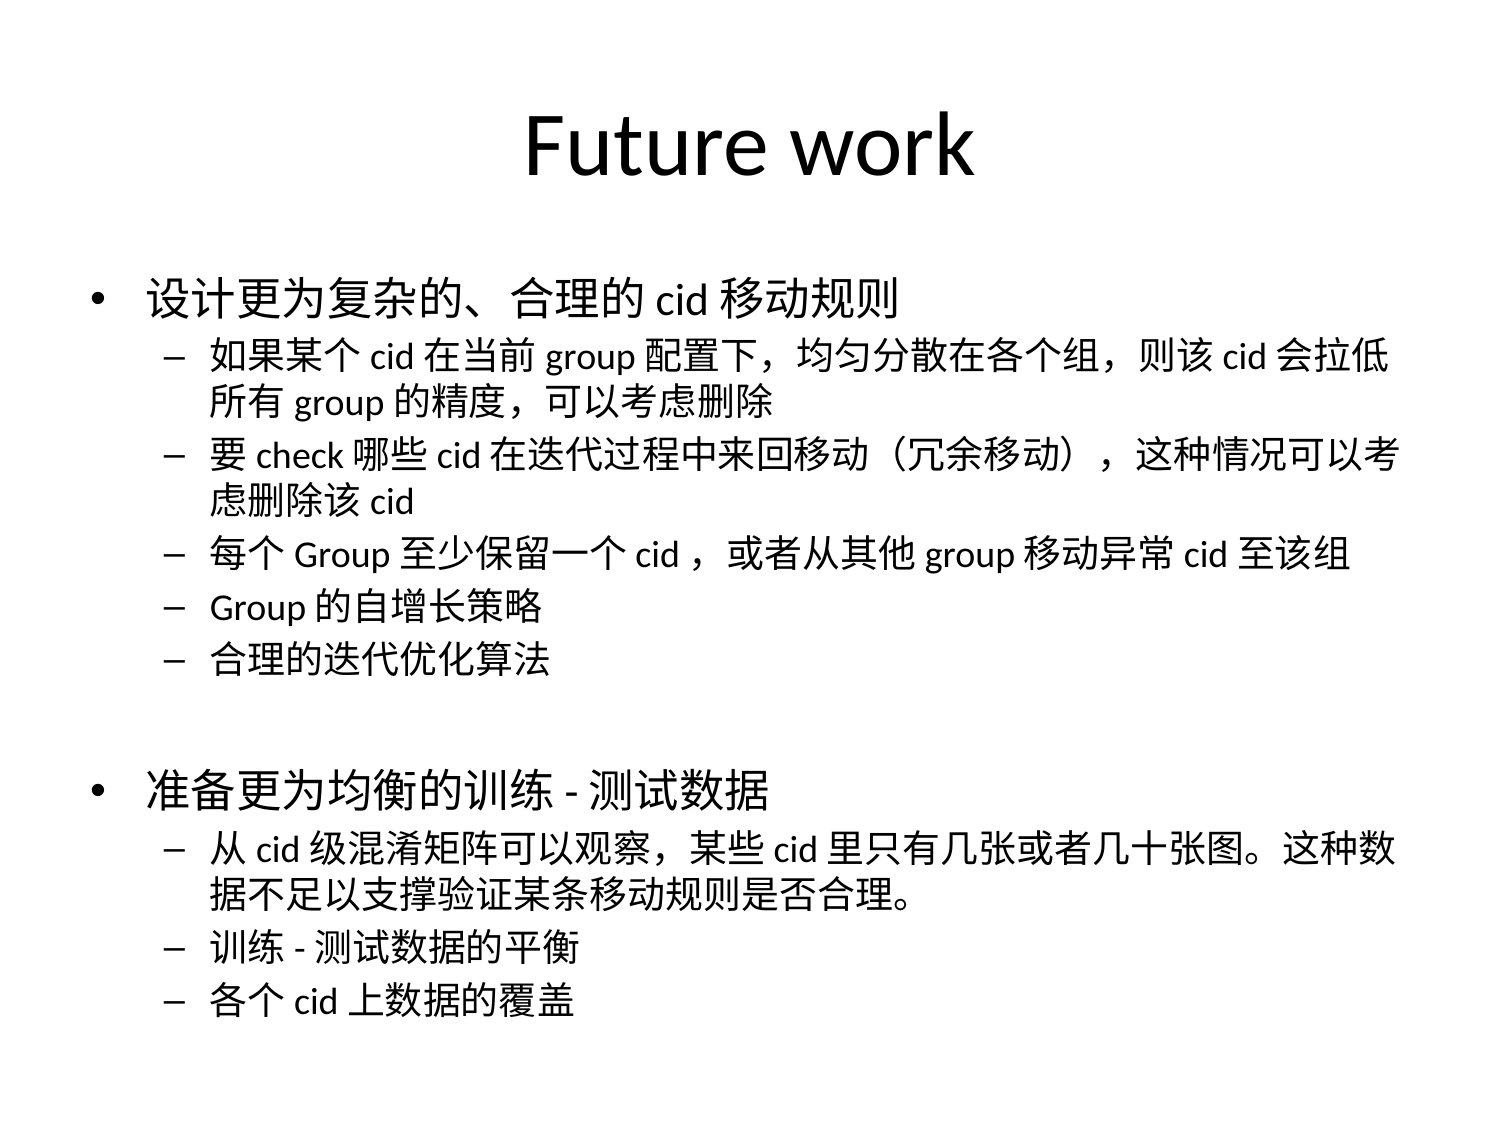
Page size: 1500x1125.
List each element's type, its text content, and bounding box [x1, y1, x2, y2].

title Future work [75, 45, 1425, 233]
list 设计更为复杂的、合理的cid移动规则 如果某个cid在当前group配置下，均匀分散在各个组，则该cid会拉低所有group的精度，可以考虑删除 要check哪些cid在迭代过程中来回移动（冗余移动），这种情况可以考虑删除该cid 每个Group至少保留一个cid，或者从其他group移动异常cid至该组 Group的自增长策略 合理的迭代优化算法 准备更为均衡的训练-测试数据 从cid级混淆矩阵可以观察，某些cid里只有几张或者几十张图。这种数据不足以支撑验证某条移动规则是否合理。 训练-测试数据的平衡 各个cid上数据的覆盖 [75, 262, 1425, 1035]
